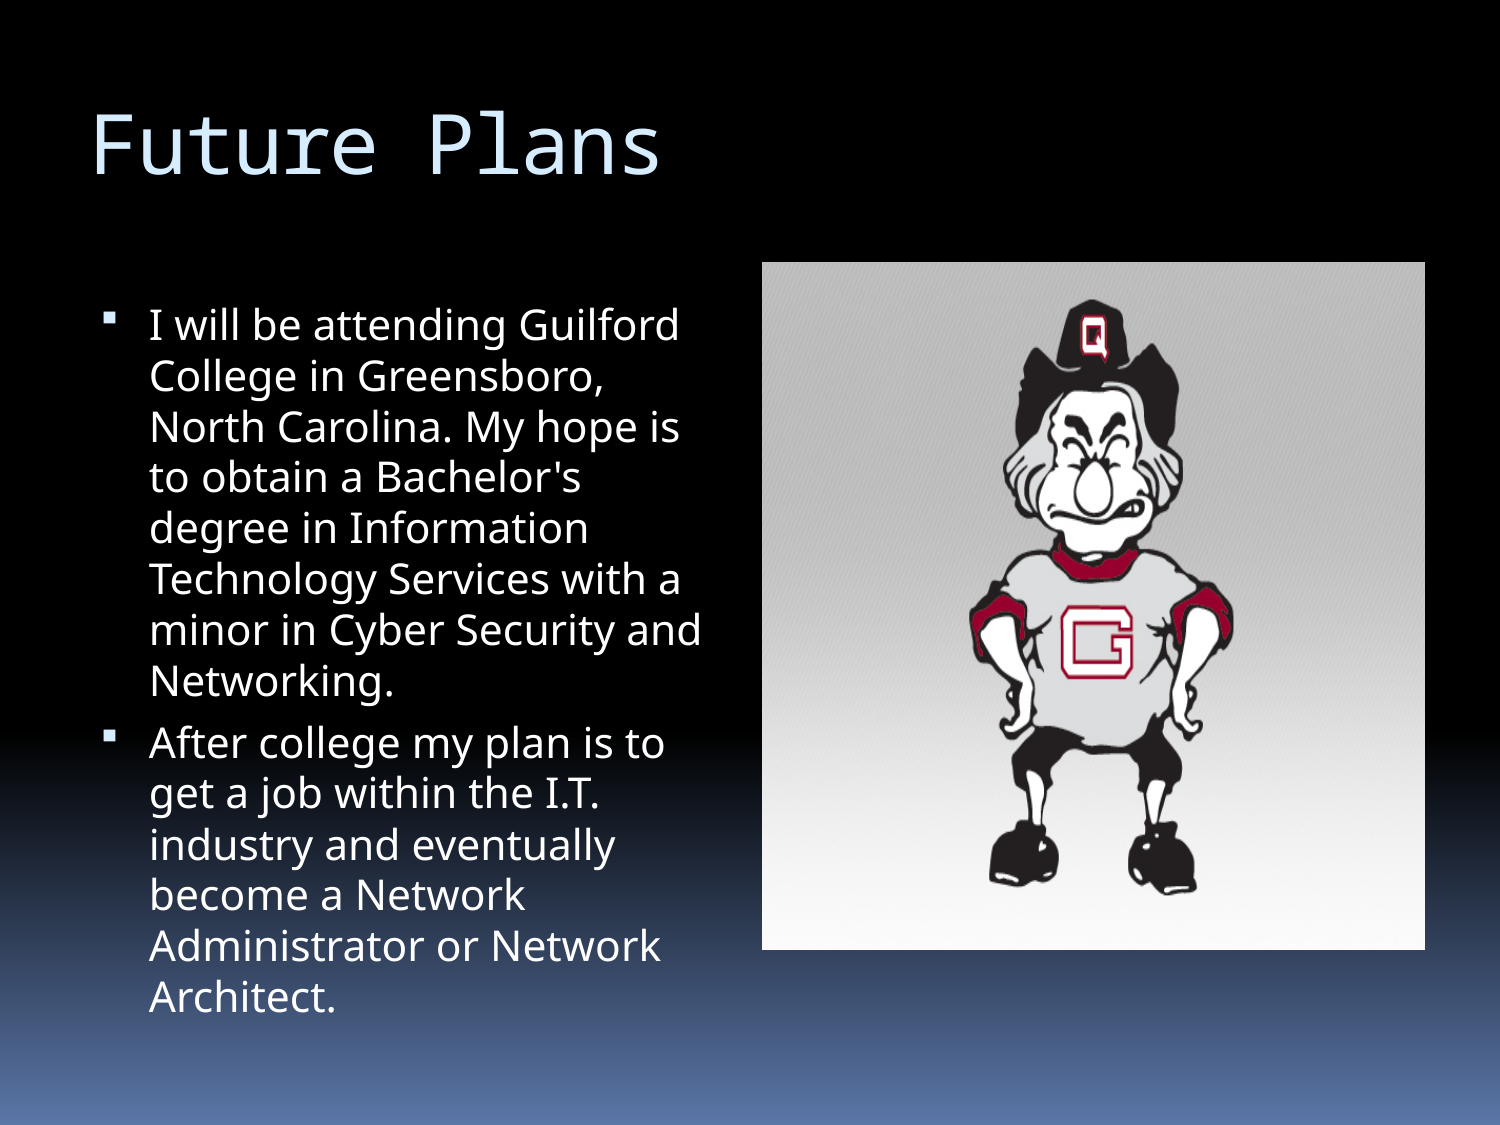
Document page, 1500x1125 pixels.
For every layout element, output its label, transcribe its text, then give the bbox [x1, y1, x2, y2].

title Future Plans [75, 83, 1425, 234]
list I will be attending Guilford College in Greensboro, North Carolina. My hope is to obtain a Bachelor's degree in Information Technology Services with a minor in Cyber Security and Networking. After college my plan is to get a job within the I.T. industry and eventually become a Network Administrator or Network Architect. [76, 290, 739, 1033]
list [761, 261, 1426, 951]
